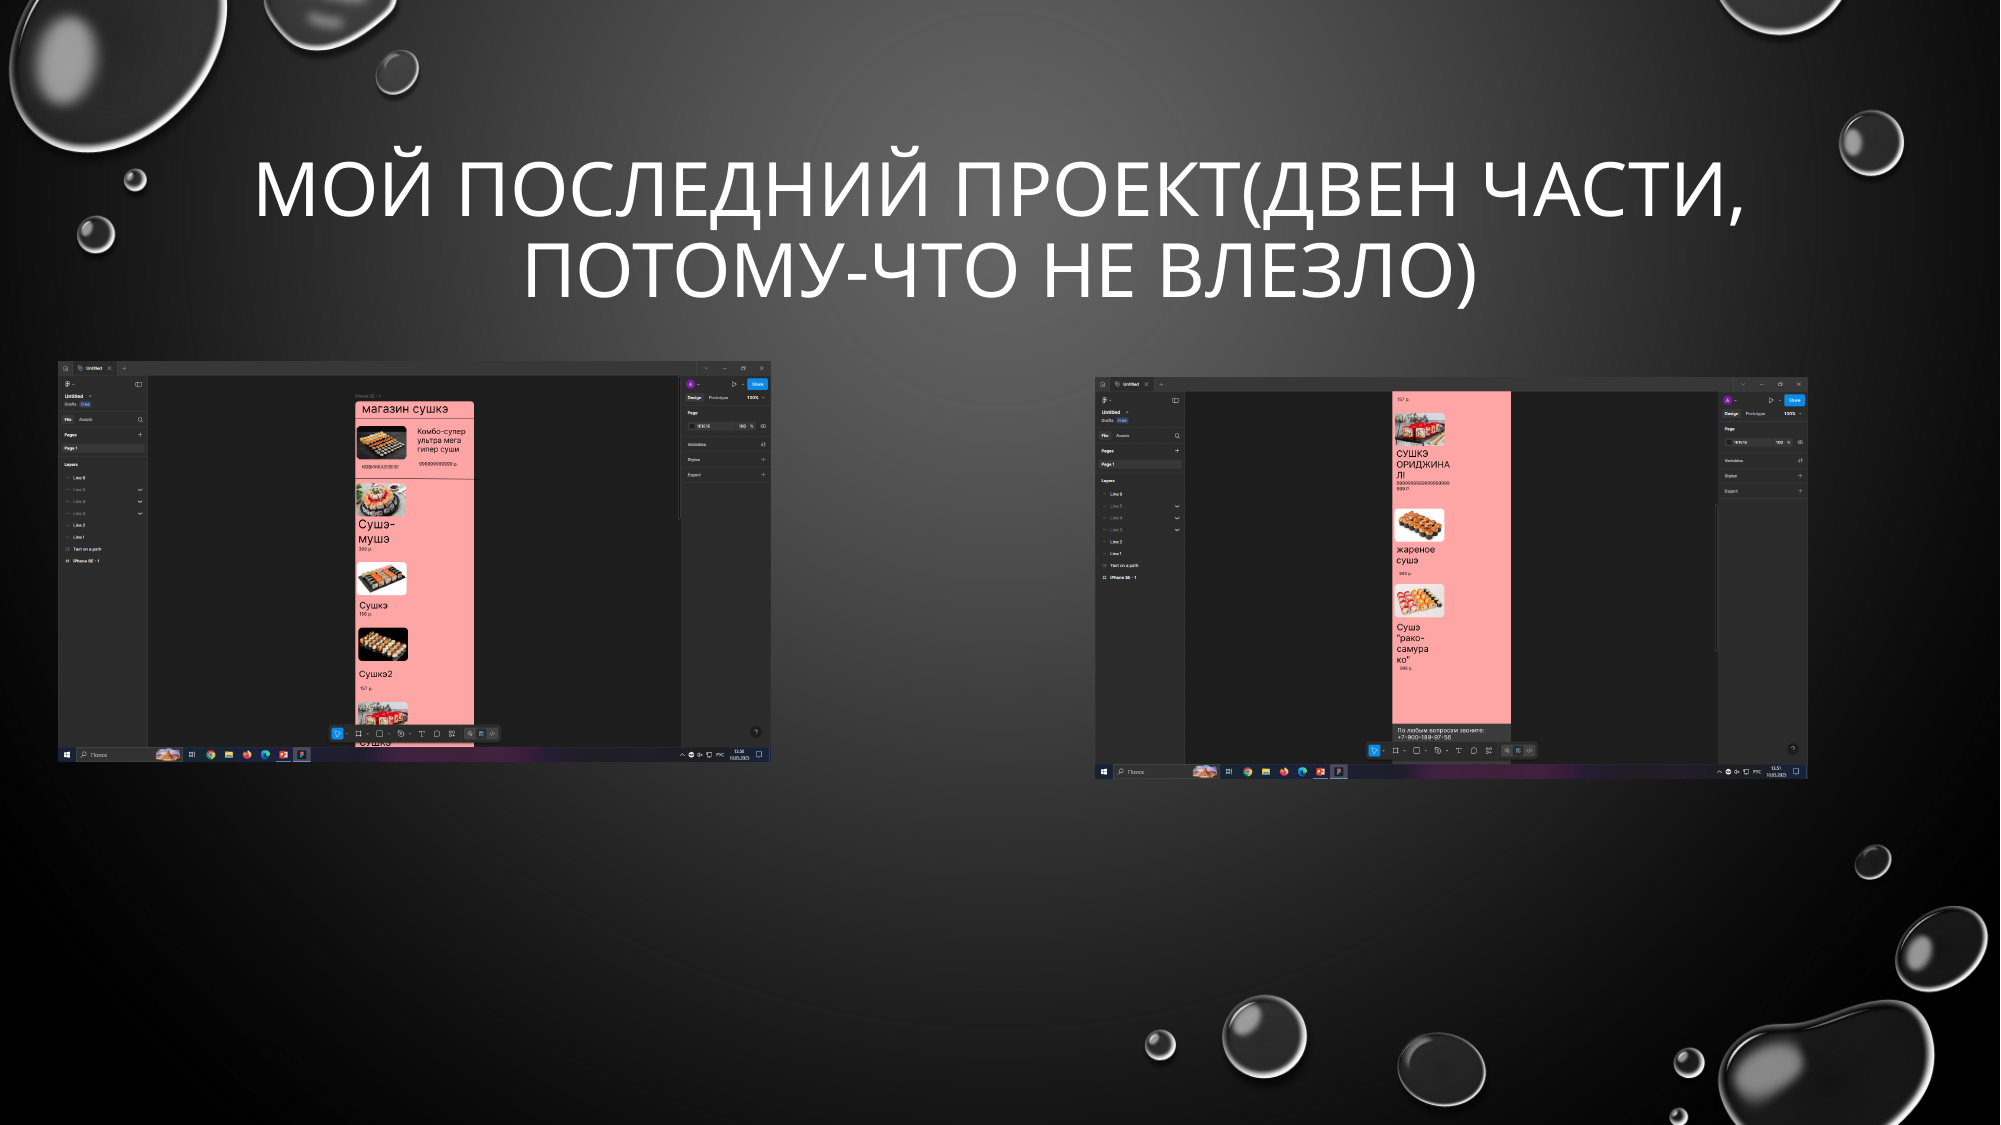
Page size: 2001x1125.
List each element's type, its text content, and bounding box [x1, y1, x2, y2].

title Мой последний проект(двен части, потому-что не влезло) [149, 101, 1851, 364]
picture [0, 0, 2000, 1125]
